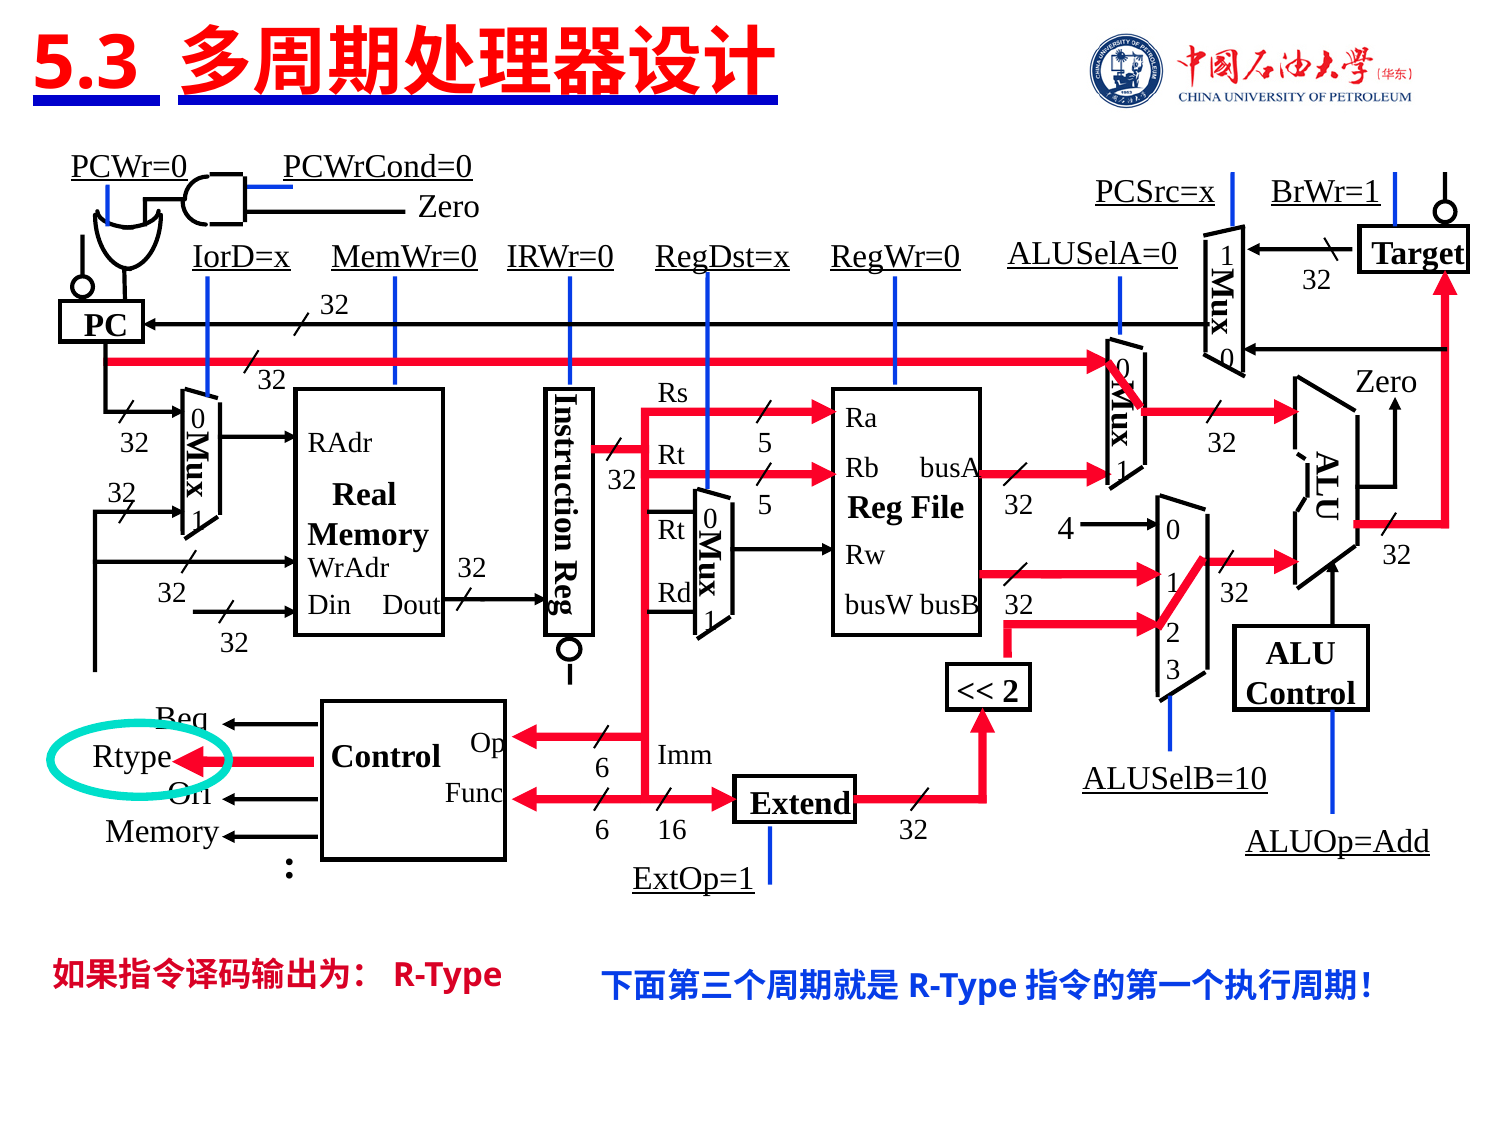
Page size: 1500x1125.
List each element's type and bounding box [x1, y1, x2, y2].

text_box [1080, 161, 1231, 217]
text_box [37, 661, 1417, 1012]
text_box [55, 136, 1482, 867]
title [17, 0, 1471, 123]
text_box [558, 638, 581, 660]
